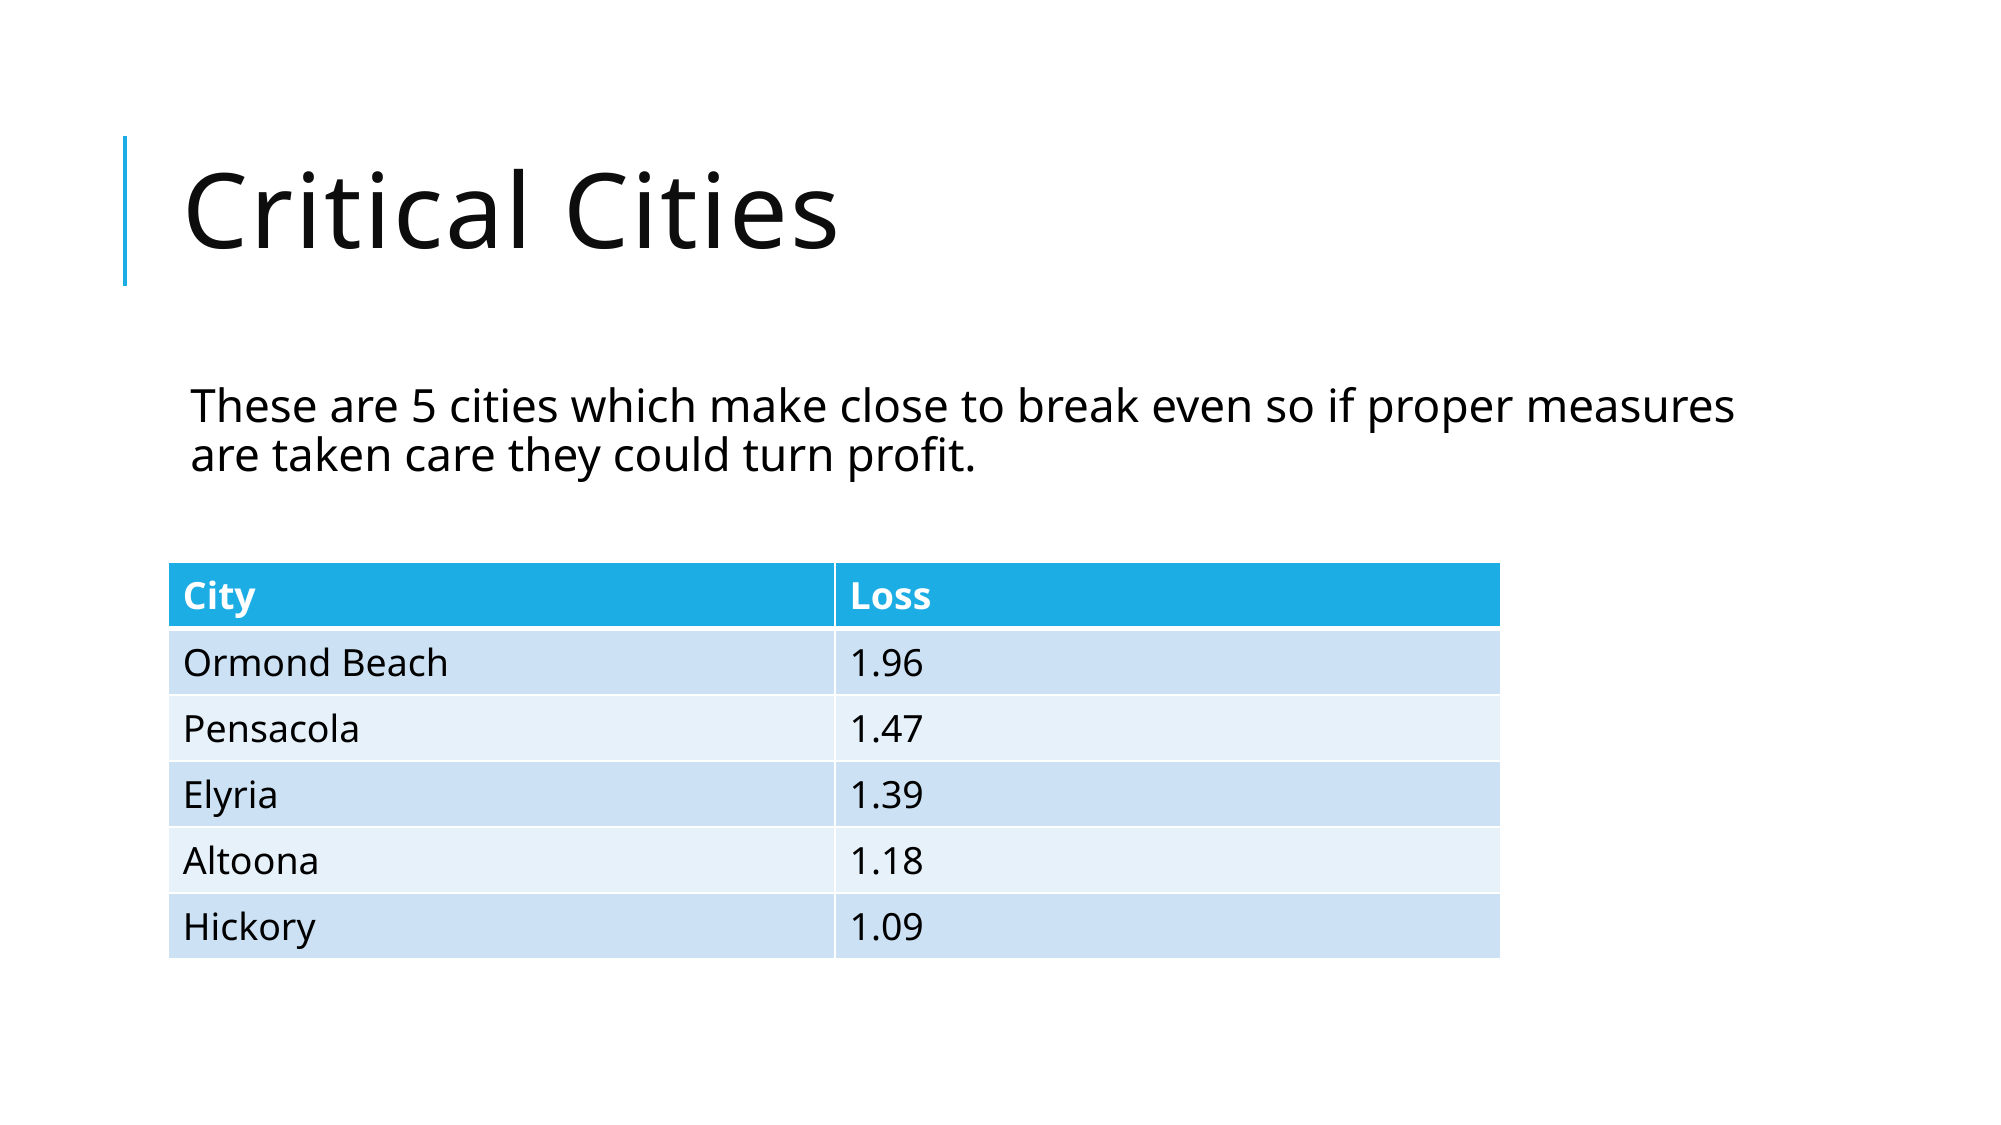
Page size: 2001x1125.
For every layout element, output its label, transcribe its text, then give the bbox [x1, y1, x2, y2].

table_cell 1.47 [836, 696, 1500, 760]
table_cell 1.96 [836, 631, 1500, 694]
table_cell Hickory [169, 894, 834, 958]
table_cell Pensacola [169, 696, 834, 760]
table_header City [169, 563, 834, 626]
table_cell 1.09 [836, 894, 1500, 958]
table_cell 1.18 [836, 828, 1500, 892]
table_cell Elyria [169, 762, 834, 826]
table_header Loss [836, 563, 1500, 626]
table_cell 1.39 [836, 762, 1500, 826]
list These are 5 cities which make close to break even so if proper measures are taken care they could turn profit. [168, 375, 1763, 1035]
table_cell Ormond Beach [169, 631, 834, 694]
title Critical Cities [168, 96, 1763, 342]
table_cell Altoona [169, 828, 834, 892]
